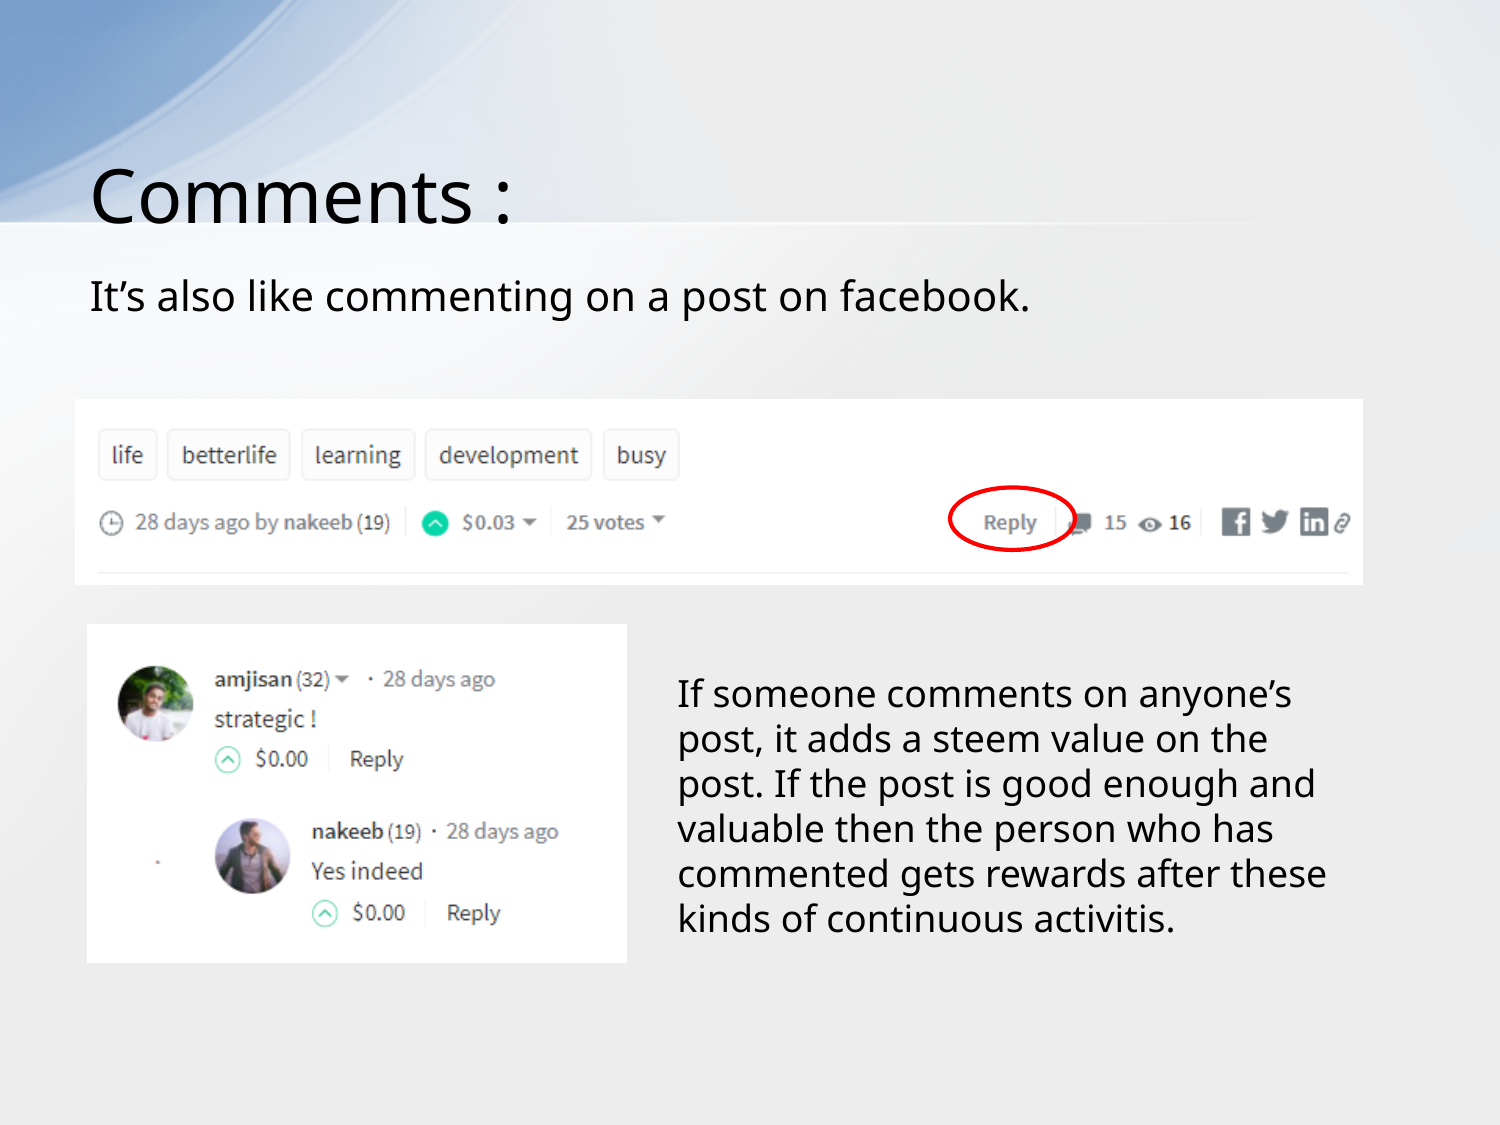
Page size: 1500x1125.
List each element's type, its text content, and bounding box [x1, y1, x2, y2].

title Comments : [75, 58, 1425, 247]
list It’s also like commenting on a post on facebook. [75, 262, 1425, 1005]
text_box If someone comments on anyone’s post, it adds a steem value on the post. If the post is good enough and valuable then the person who has commented gets rewards after these kinds of continuous activitis. [662, 662, 1375, 948]
picture [0, 0, 1500, 1125]
